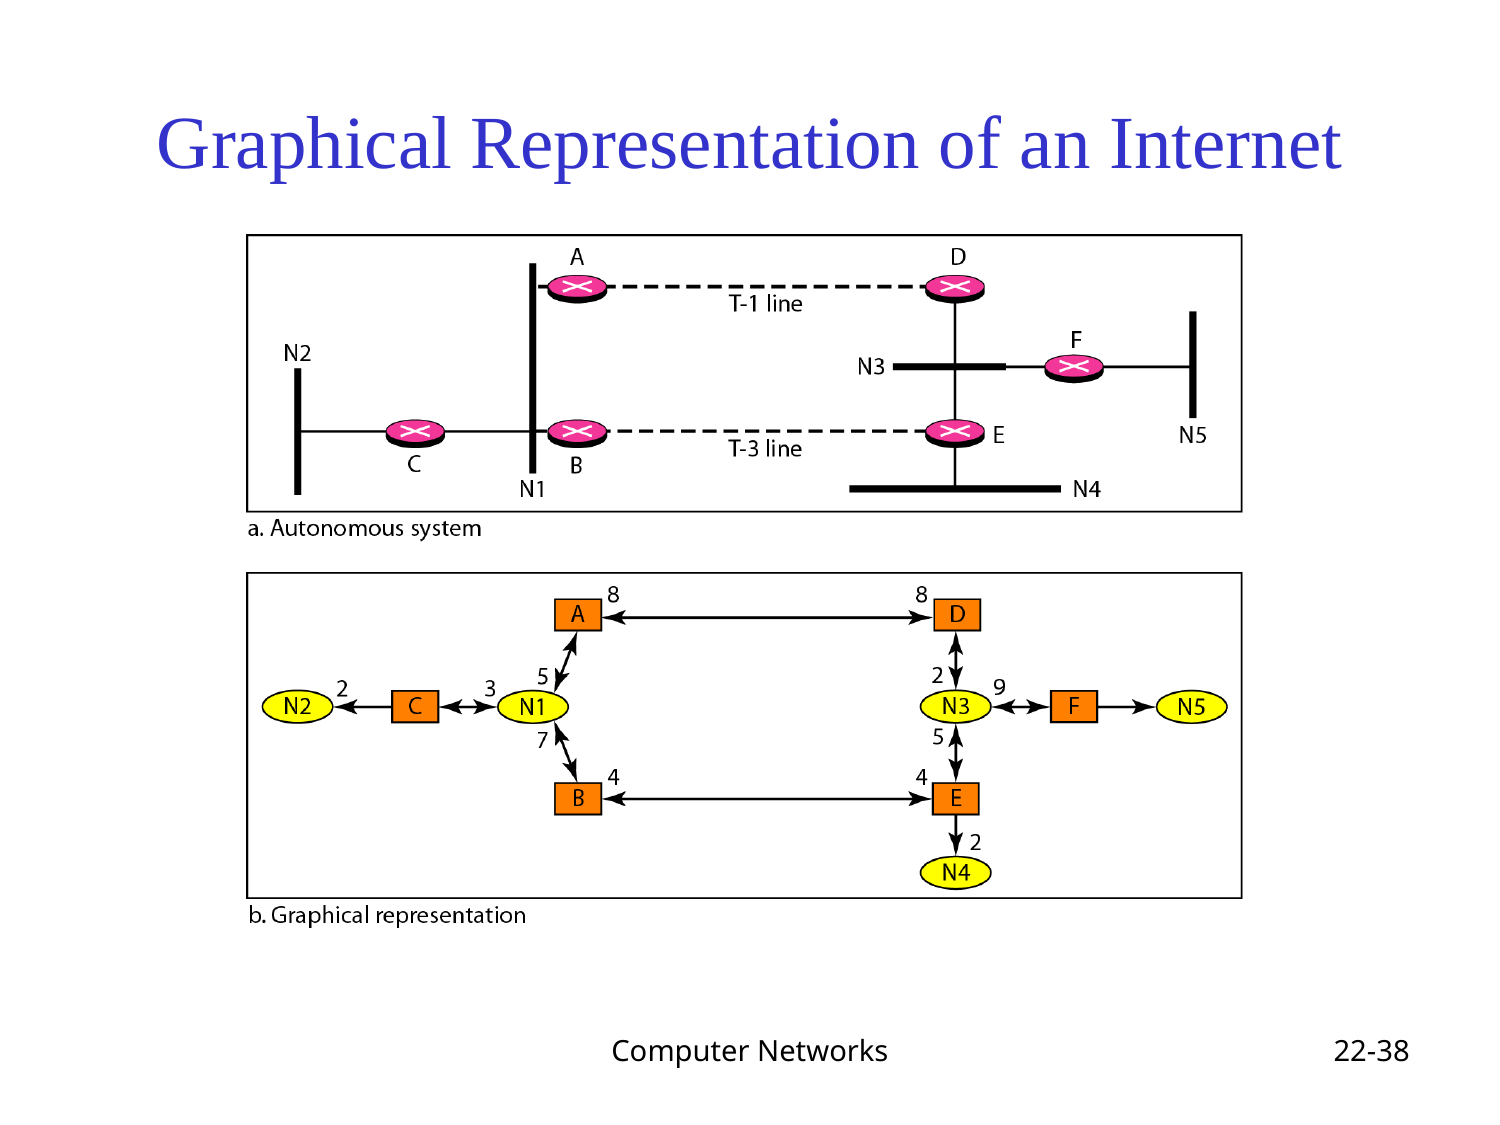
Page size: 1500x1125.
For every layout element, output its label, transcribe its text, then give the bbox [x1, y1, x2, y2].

slide_number 22-38 [1074, 1024, 1426, 1103]
picture [245, 234, 1243, 929]
footer Computer Networks [512, 1024, 988, 1103]
title Graphical Representation of an Internet [75, 45, 1425, 233]
